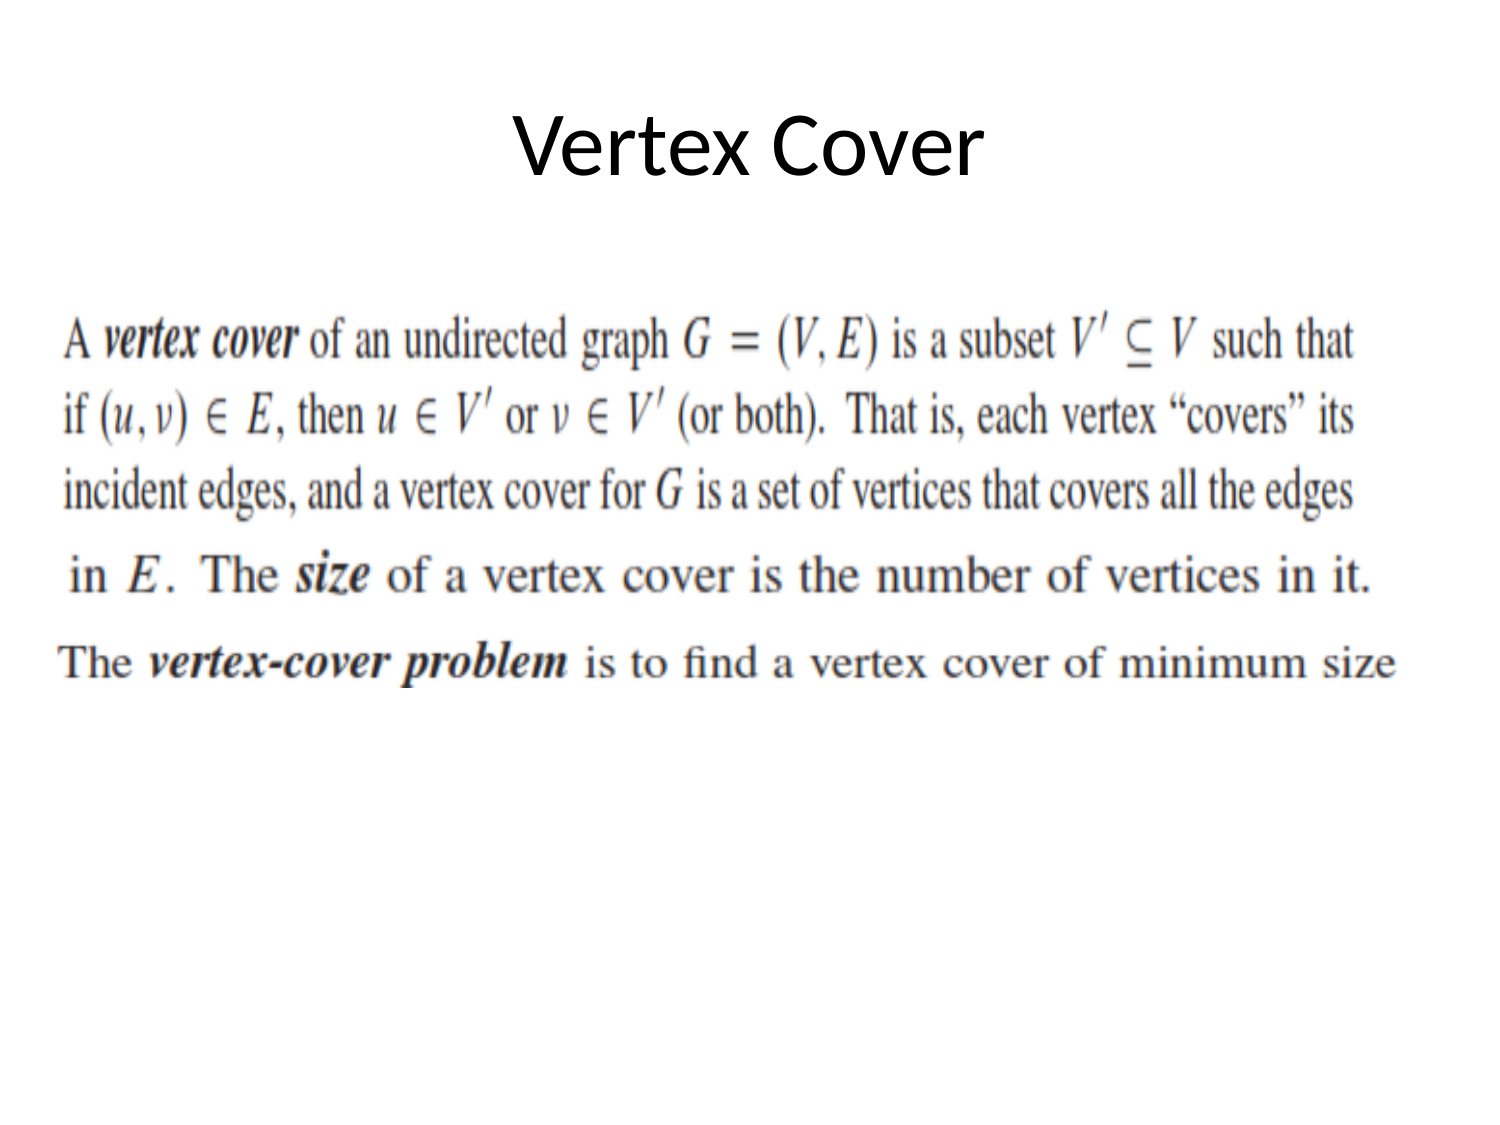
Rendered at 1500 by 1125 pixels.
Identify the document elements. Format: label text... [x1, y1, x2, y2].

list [37, 274, 1375, 538]
picture [50, 637, 1402, 688]
picture [49, 542, 1376, 613]
title Vertex Cover [75, 45, 1425, 233]
